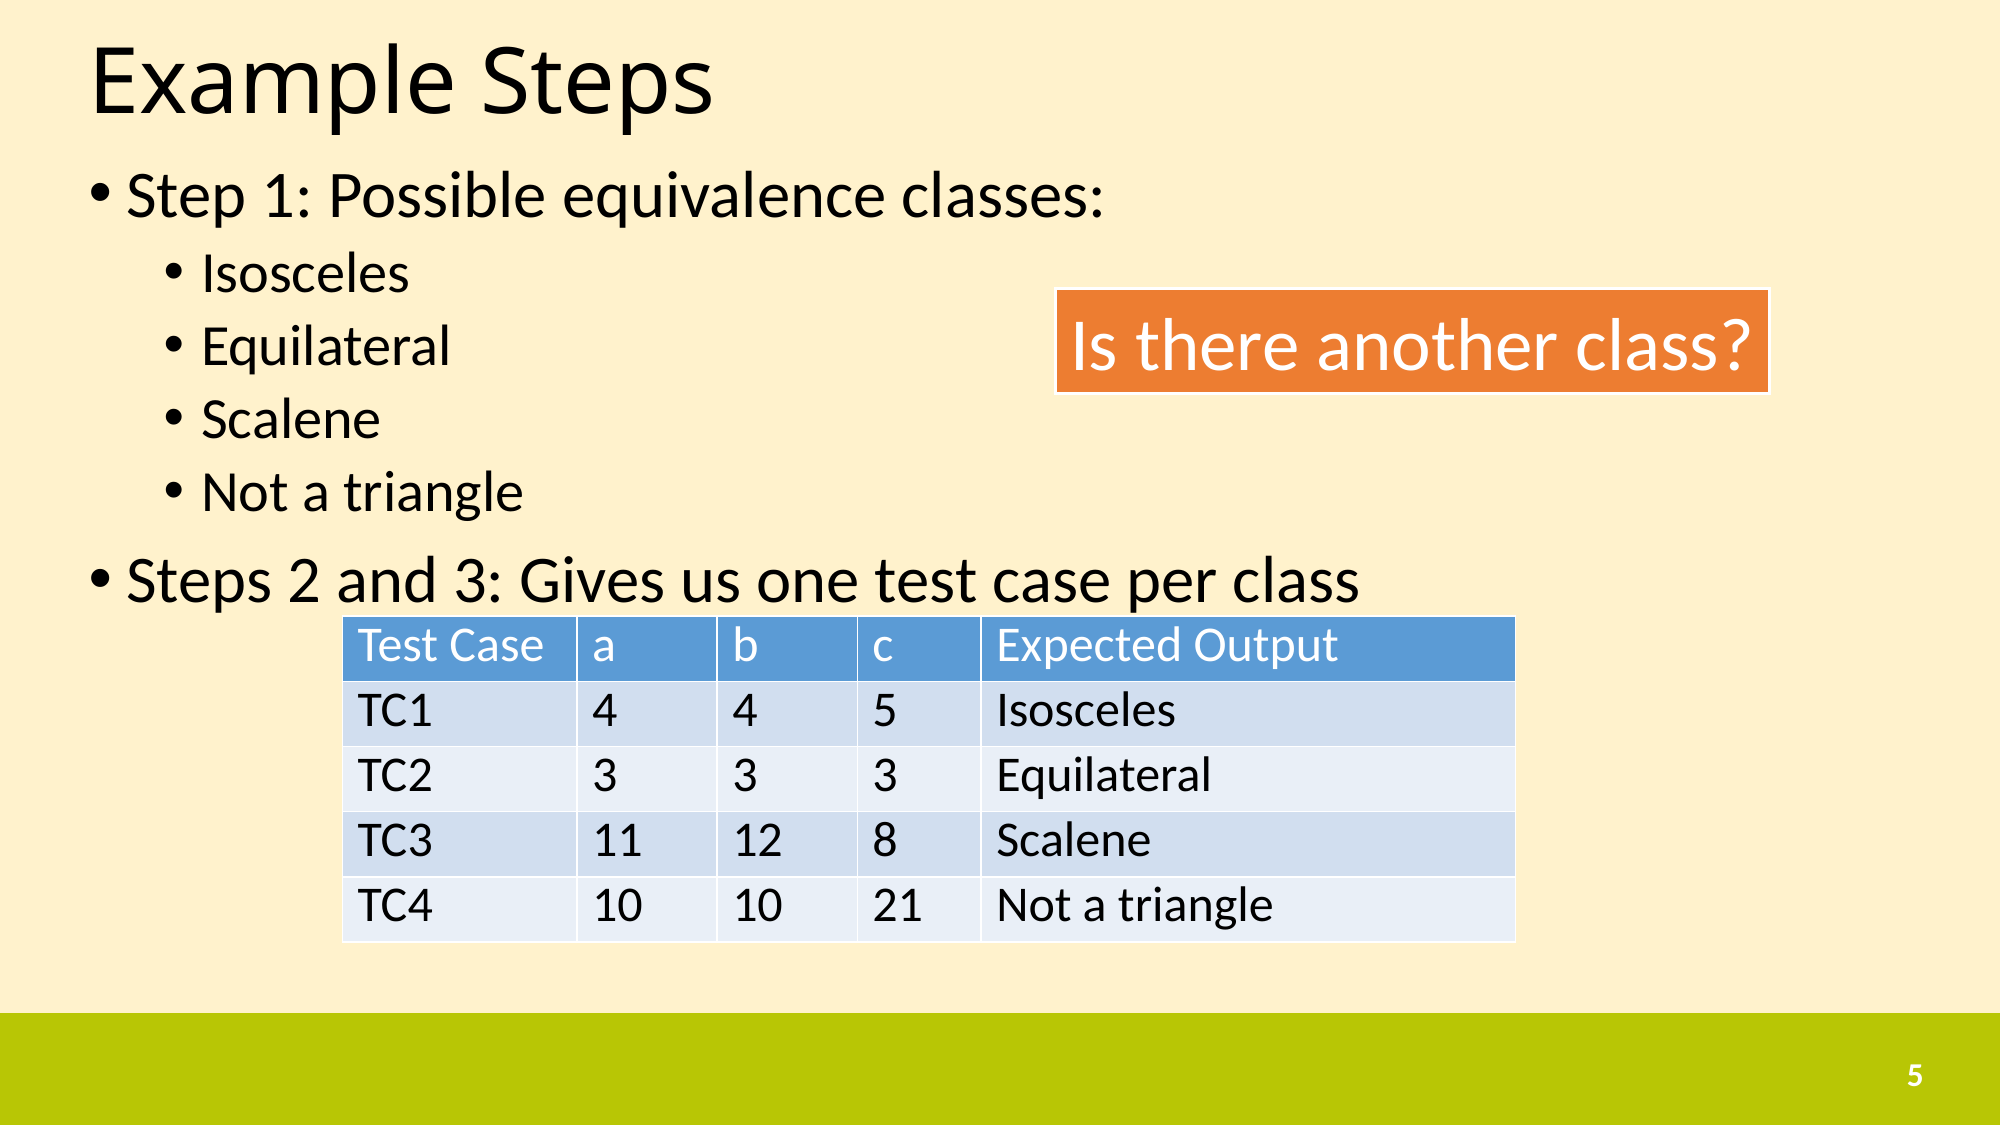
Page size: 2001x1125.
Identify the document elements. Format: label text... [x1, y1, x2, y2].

table_header a [578, 617, 716, 681]
table_cell 12 [718, 812, 857, 876]
table_cell TC2 [343, 747, 576, 811]
table_cell Equilateral [982, 747, 1515, 811]
table_cell 3 [858, 747, 980, 811]
table_cell 3 [718, 747, 857, 811]
table_cell 21 [858, 878, 980, 941]
table_header c [858, 617, 980, 681]
table_cell Scalene [982, 812, 1515, 876]
table_cell 10 [718, 878, 857, 941]
text_box Is there another class? [1054, 287, 1771, 395]
table_cell 11 [578, 812, 716, 876]
table_cell 8 [858, 812, 980, 876]
list Step 1: Possible equivalence classes: Isosceles Equilateral Scalene Not a triangle Steps 2 and 3: Gives us one test case per class [73, 152, 1675, 1012]
slide_number 5 [1412, 1042, 1939, 1103]
table_cell 3 [578, 747, 716, 811]
table_cell 10 [578, 878, 716, 941]
table_cell Isosceles [982, 682, 1515, 746]
table_header Test Case [343, 617, 576, 681]
table_header b [718, 617, 857, 681]
table_cell Not a triangle [982, 878, 1515, 941]
table_cell TC4 [343, 878, 576, 941]
table_cell TC1 [343, 682, 576, 746]
table_cell 4 [578, 682, 716, 746]
table_cell 4 [718, 682, 857, 746]
table_header Expected Output [982, 617, 1515, 681]
table_cell 5 [858, 682, 980, 746]
title Example Steps [73, 15, 1939, 153]
table_cell TC3 [343, 812, 576, 876]
